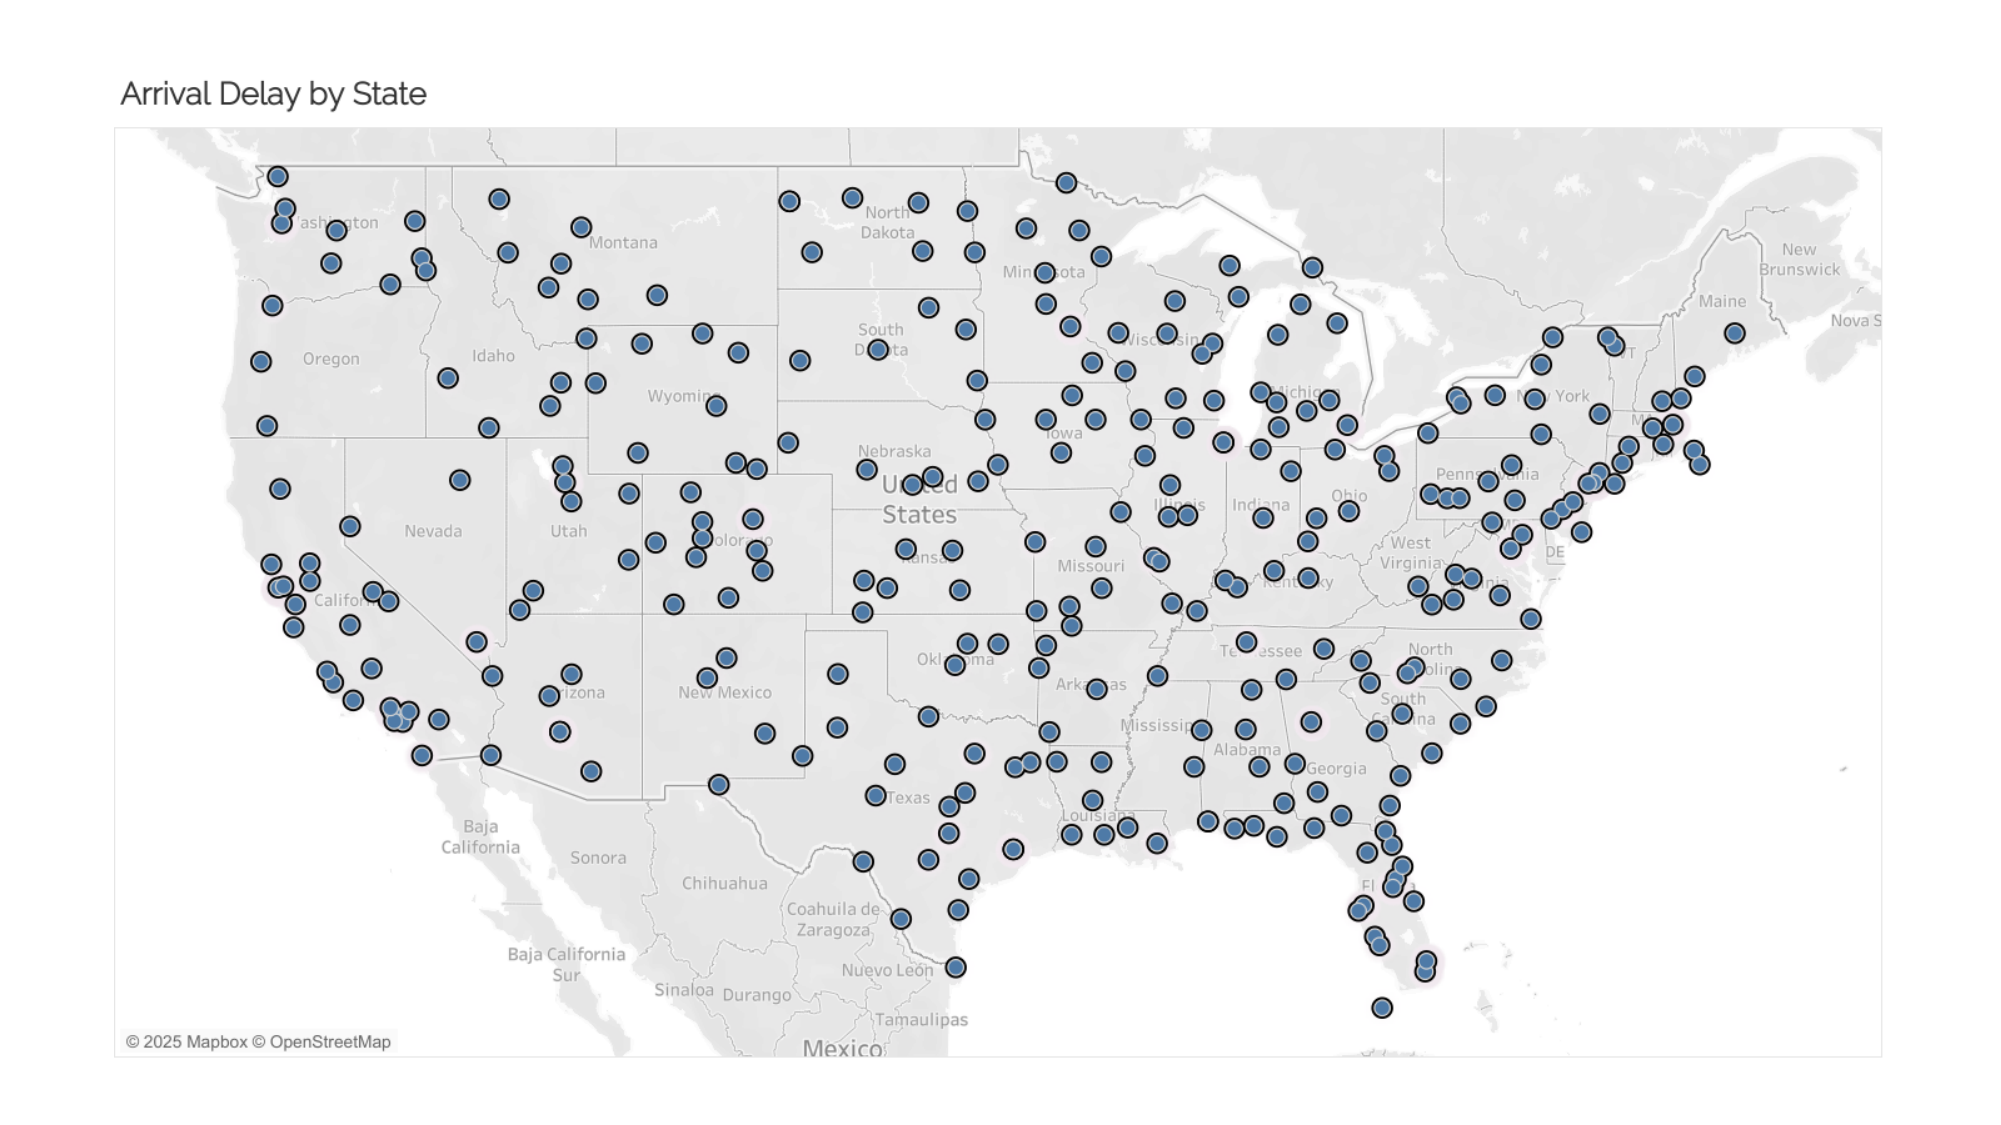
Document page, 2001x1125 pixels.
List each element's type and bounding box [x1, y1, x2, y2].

picture [114, 66, 1885, 1059]
